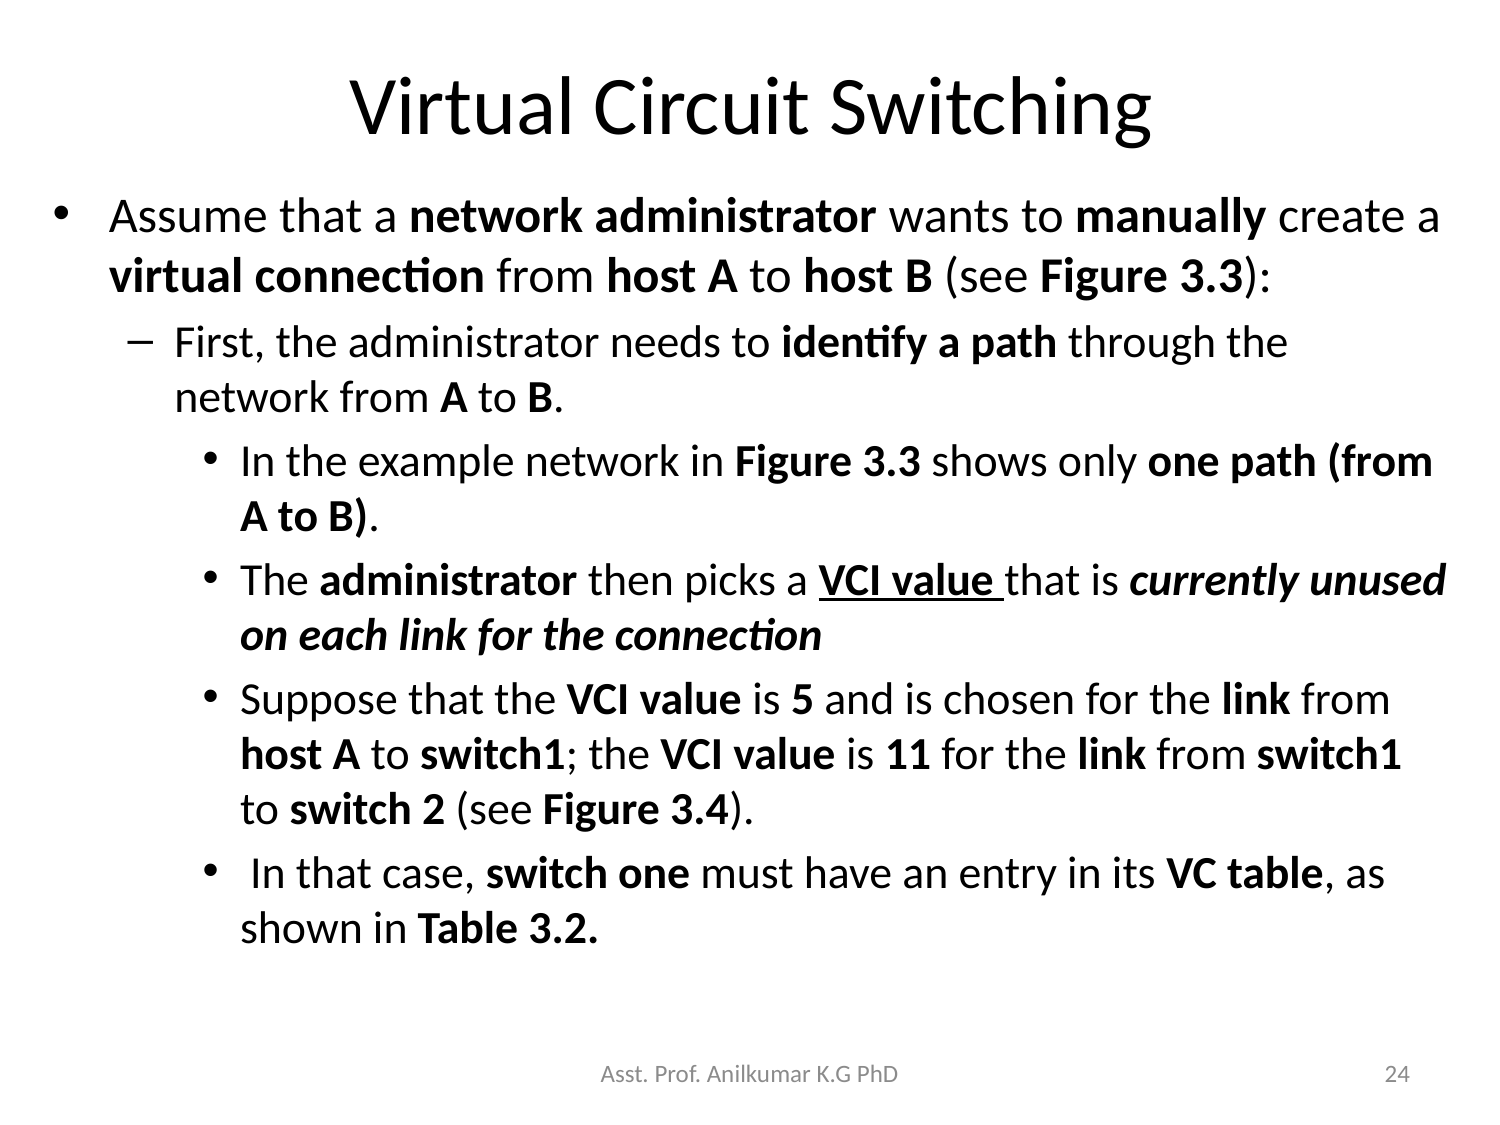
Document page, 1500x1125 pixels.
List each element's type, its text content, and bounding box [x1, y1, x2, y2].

footer Asst. Prof. Anilkumar K.G PhD [512, 1042, 988, 1103]
list Assume that a network administrator wants to manually create a virtual connection from host A to host B (see Figure 3.3): First, the administrator needs to identify a path through the network from A to B. In the example network in Figure 3.3 shows only one path (from A to B). The administrator then picks a VCI value that is currently unused on each link for the connection Suppose that the VCI value is 5 and is chosen for the link from host A to switch1; the VCI value is 11 for the link from switch1 to switch 2 (see Figure 3.4). In that case, switch one must have an entry in its VC table, as shown in Table 3.2. [37, 174, 1463, 1005]
slide_number 24 [1074, 1042, 1425, 1103]
title Virtual Circuit Switching [76, 37, 1427, 165]
